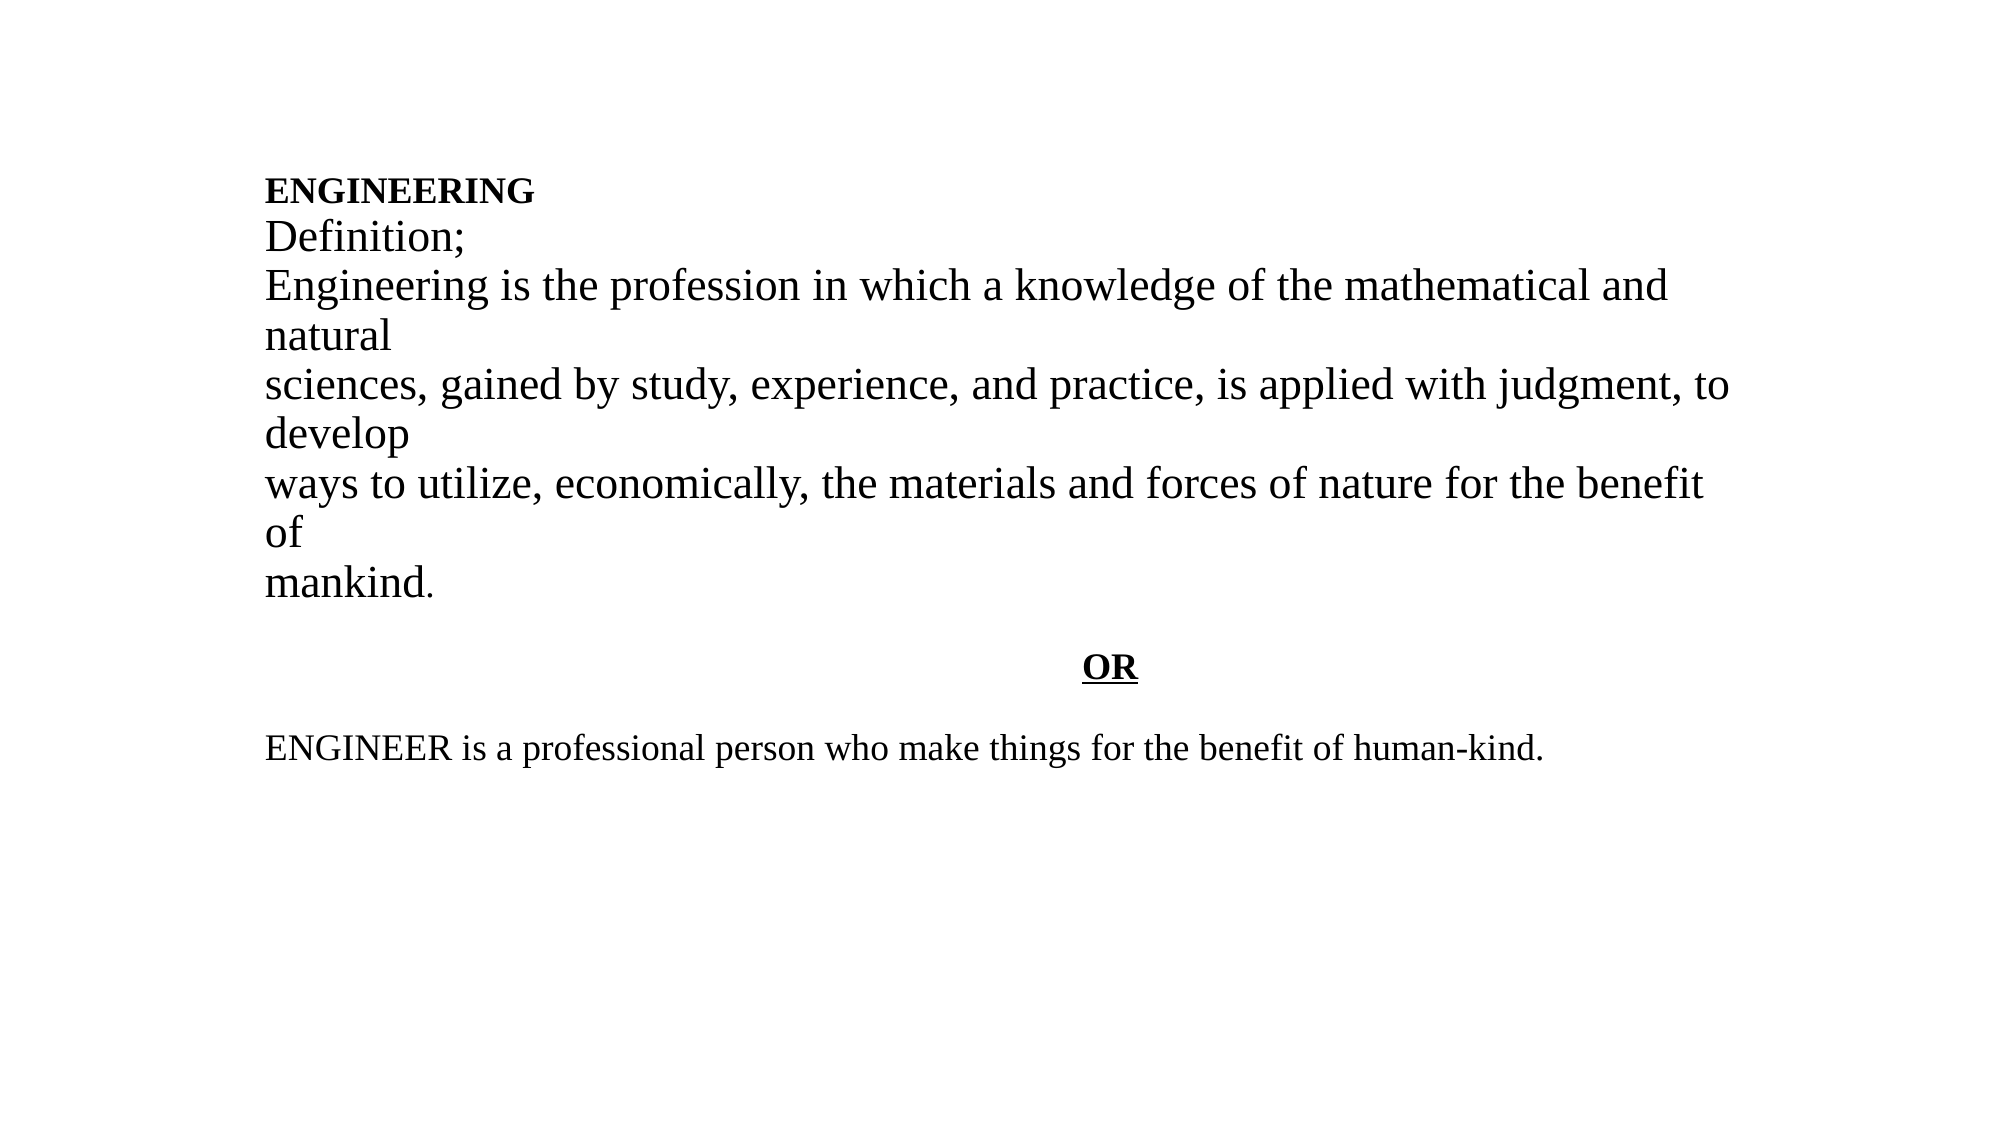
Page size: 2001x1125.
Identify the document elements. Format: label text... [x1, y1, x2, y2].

title ENGINEERING Definition; Engineering is the profession in which a knowledge of the mathematical and natural sciences, gained by study, experience, and practice, is applied with judgment, to develop ways to utilize, economically, the materials and forces of nature for the benefit of mankind. OR ENGINEER is a professional person who make things for the benefit of human-kind. [249, 29, 1750, 843]
